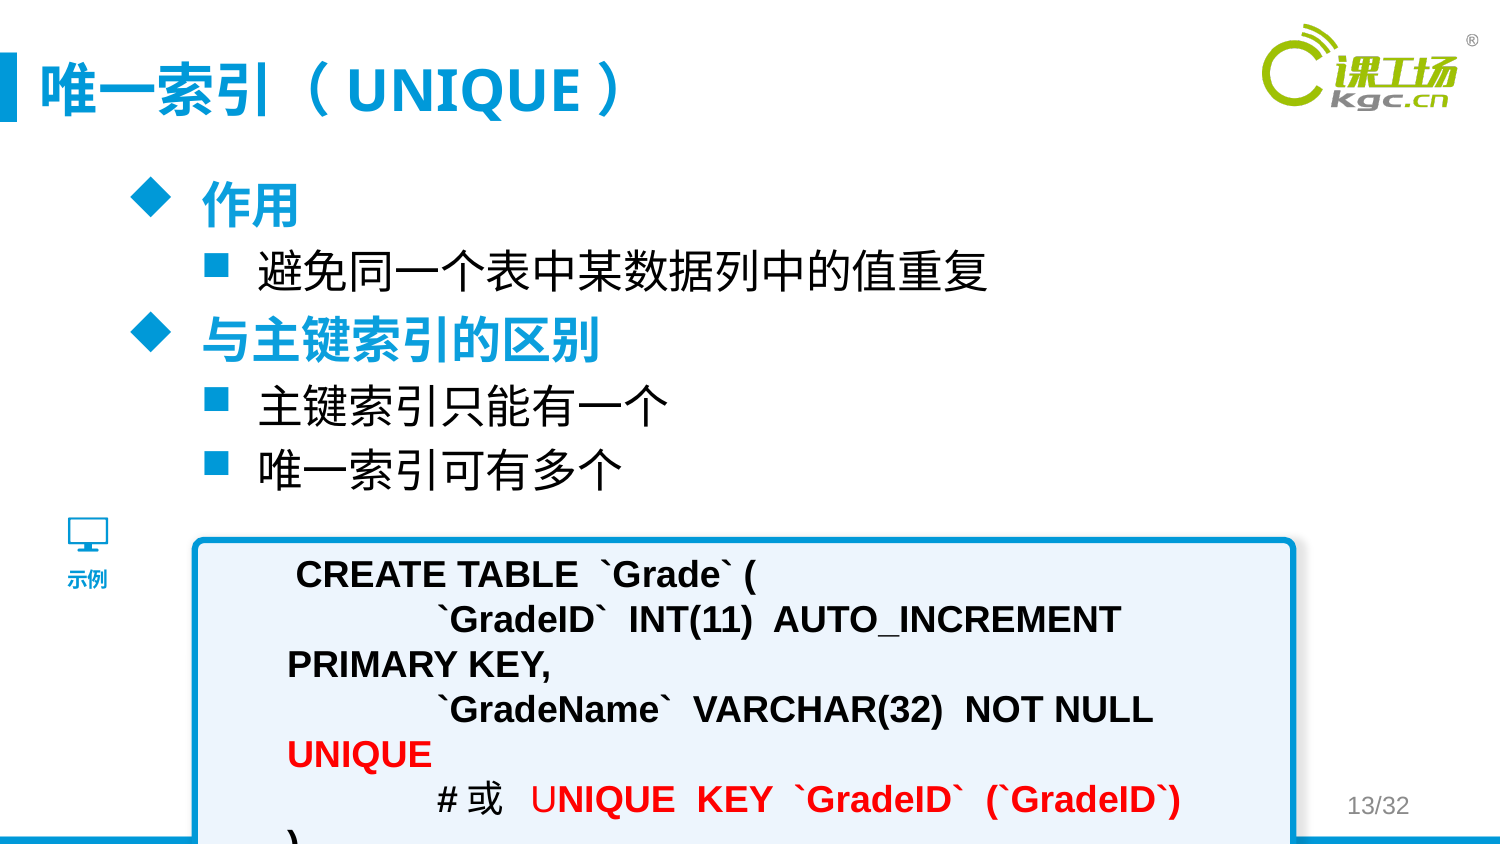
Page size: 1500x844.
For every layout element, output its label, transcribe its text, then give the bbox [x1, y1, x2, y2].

title 唯一索引（UNIQUE） [39, 33, 1383, 151]
text_box CREATE TABLE `Grade` ( `GradeID` INT(11) AUTO_INCREMENT PRIMARY KEY, `GradeName` VARCHAR(32) NOT NULL UNIQUE #或 UNIQUE KEY `GradeID` (`GradeID`) ) [194, 539, 1294, 844]
slide_number 13/32 [1074, 782, 1425, 828]
list 作用 避免同一个表中某数据列中的值重复 与主键索引的区别 主键索引只能有一个 唯一索引可有多个 [110, 166, 1385, 724]
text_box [51, 511, 125, 600]
picture [0, 0, 1500, 836]
